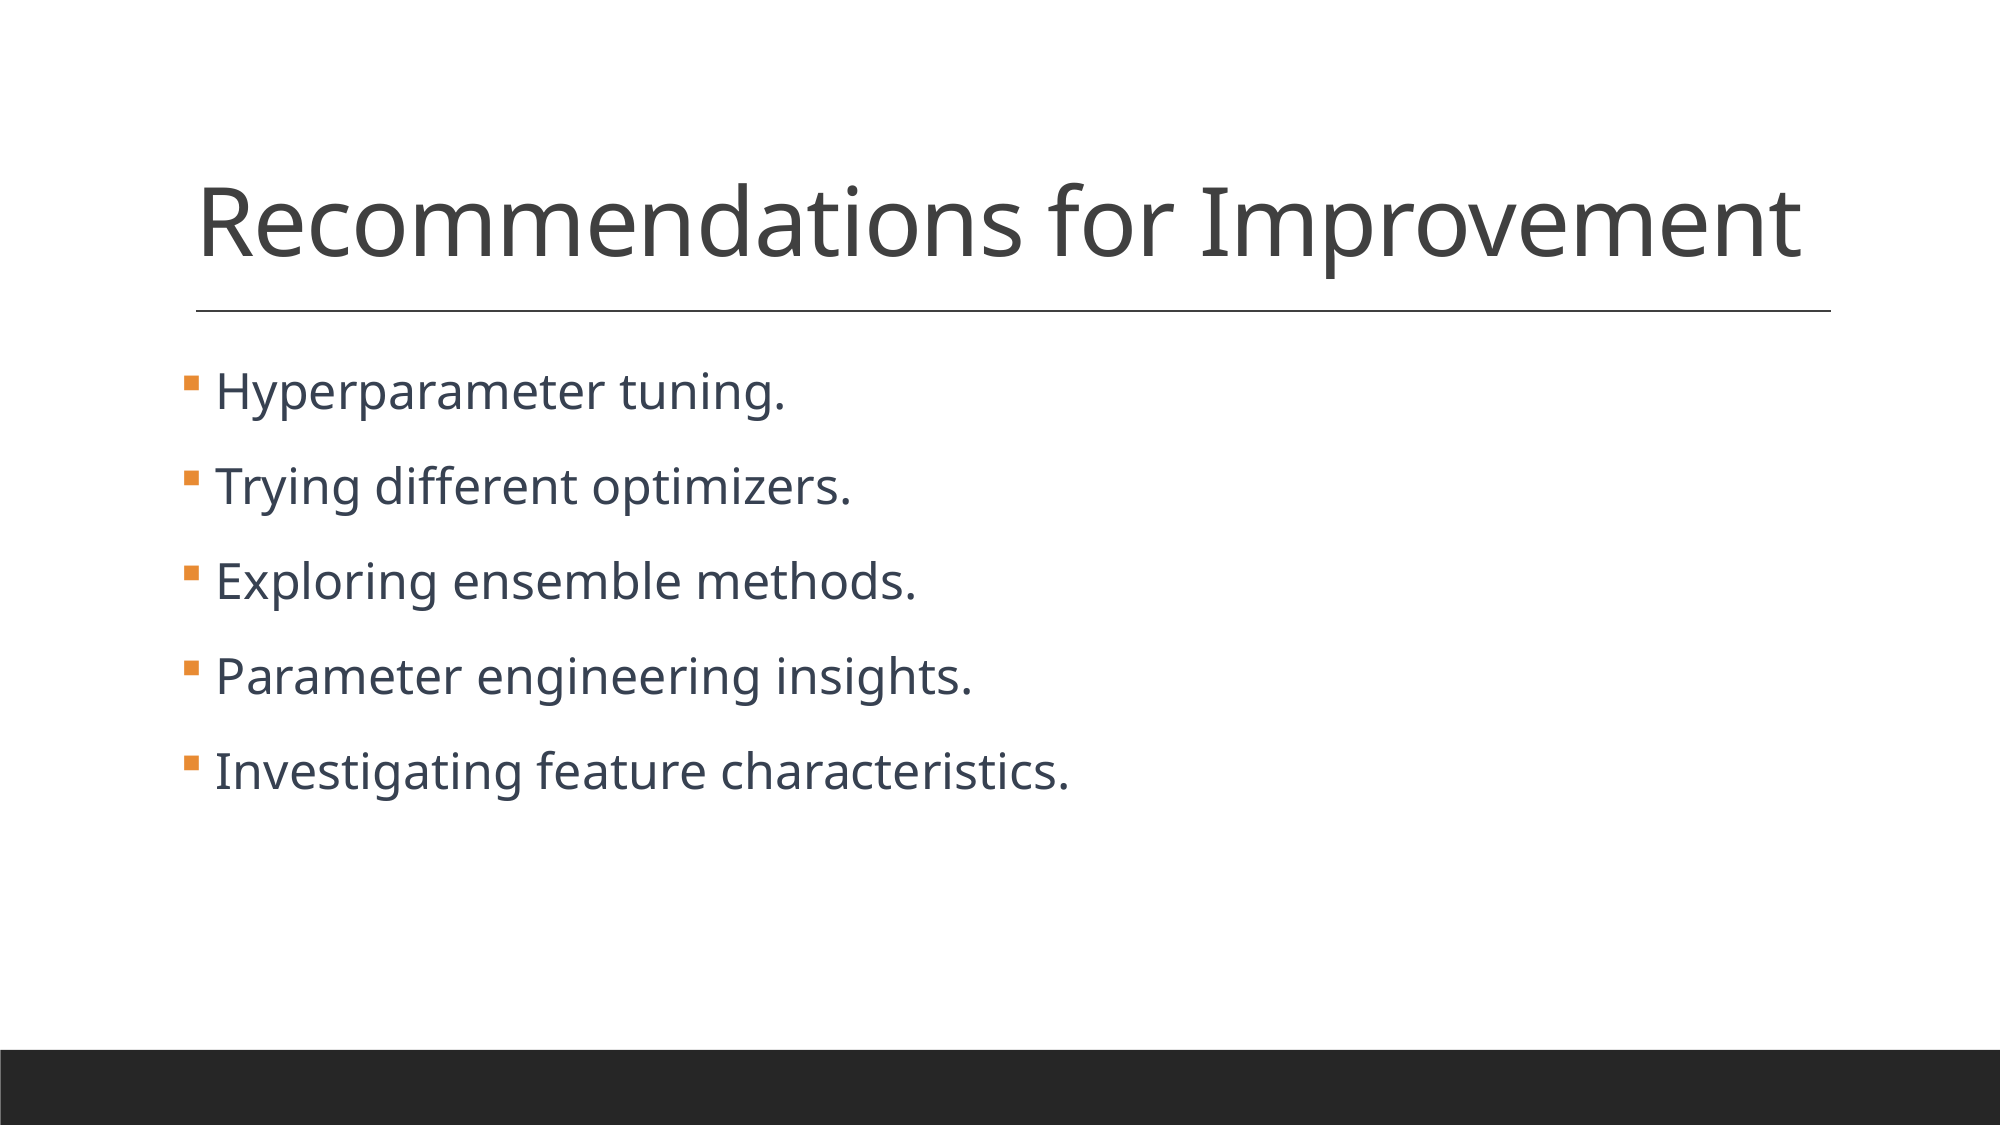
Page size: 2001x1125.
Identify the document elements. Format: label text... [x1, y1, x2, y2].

list Hyperparameter tuning. Trying different optimizers. Exploring ensemble methods. Parameter engineering insights. Investigating feature characteristics. [180, 345, 1830, 963]
title Recommendations for Improvement [180, 47, 1830, 285]
